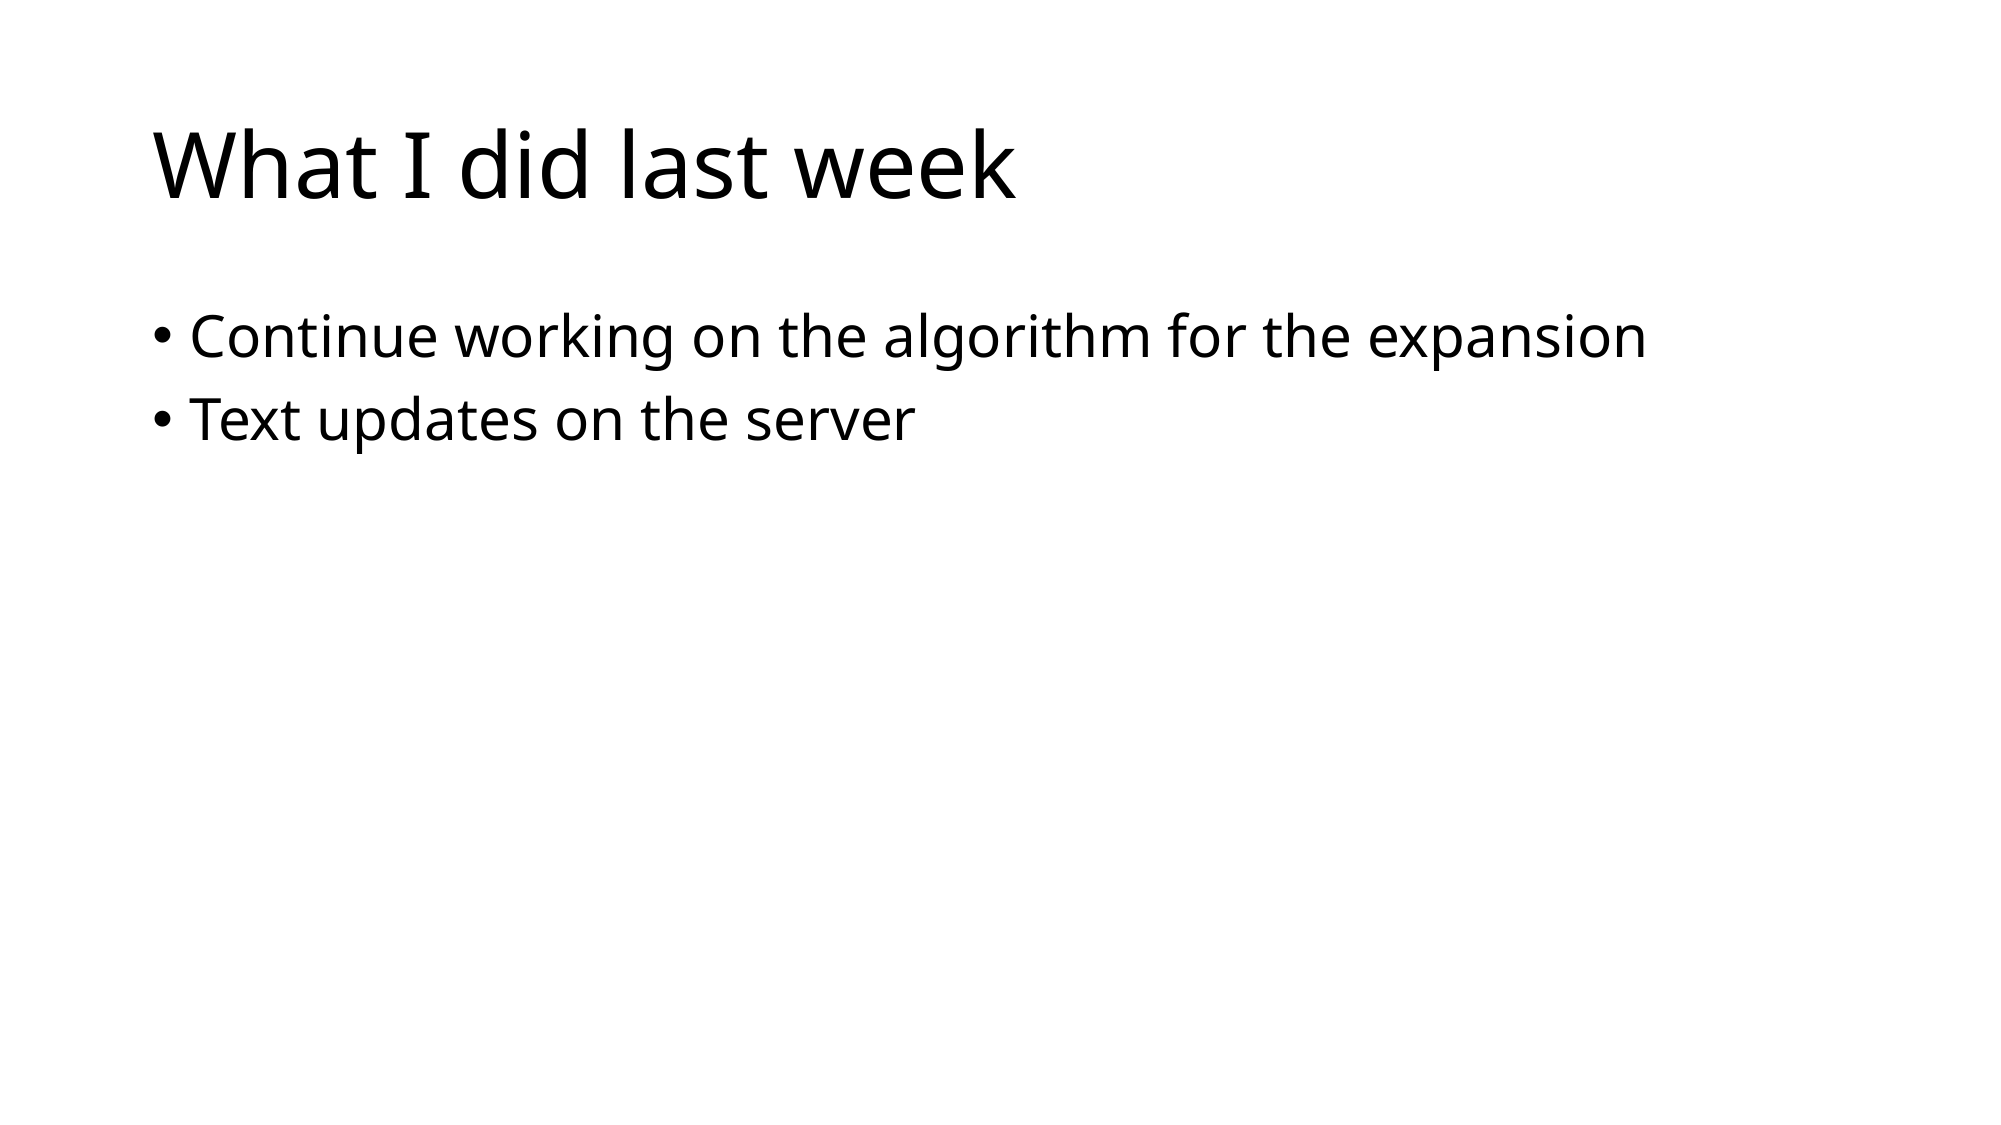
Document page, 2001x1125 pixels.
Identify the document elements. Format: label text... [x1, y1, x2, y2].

title What I did last week [137, 59, 1863, 278]
list Continue working on the algorithm for the expansion Text updates on the server [137, 299, 1863, 1014]
